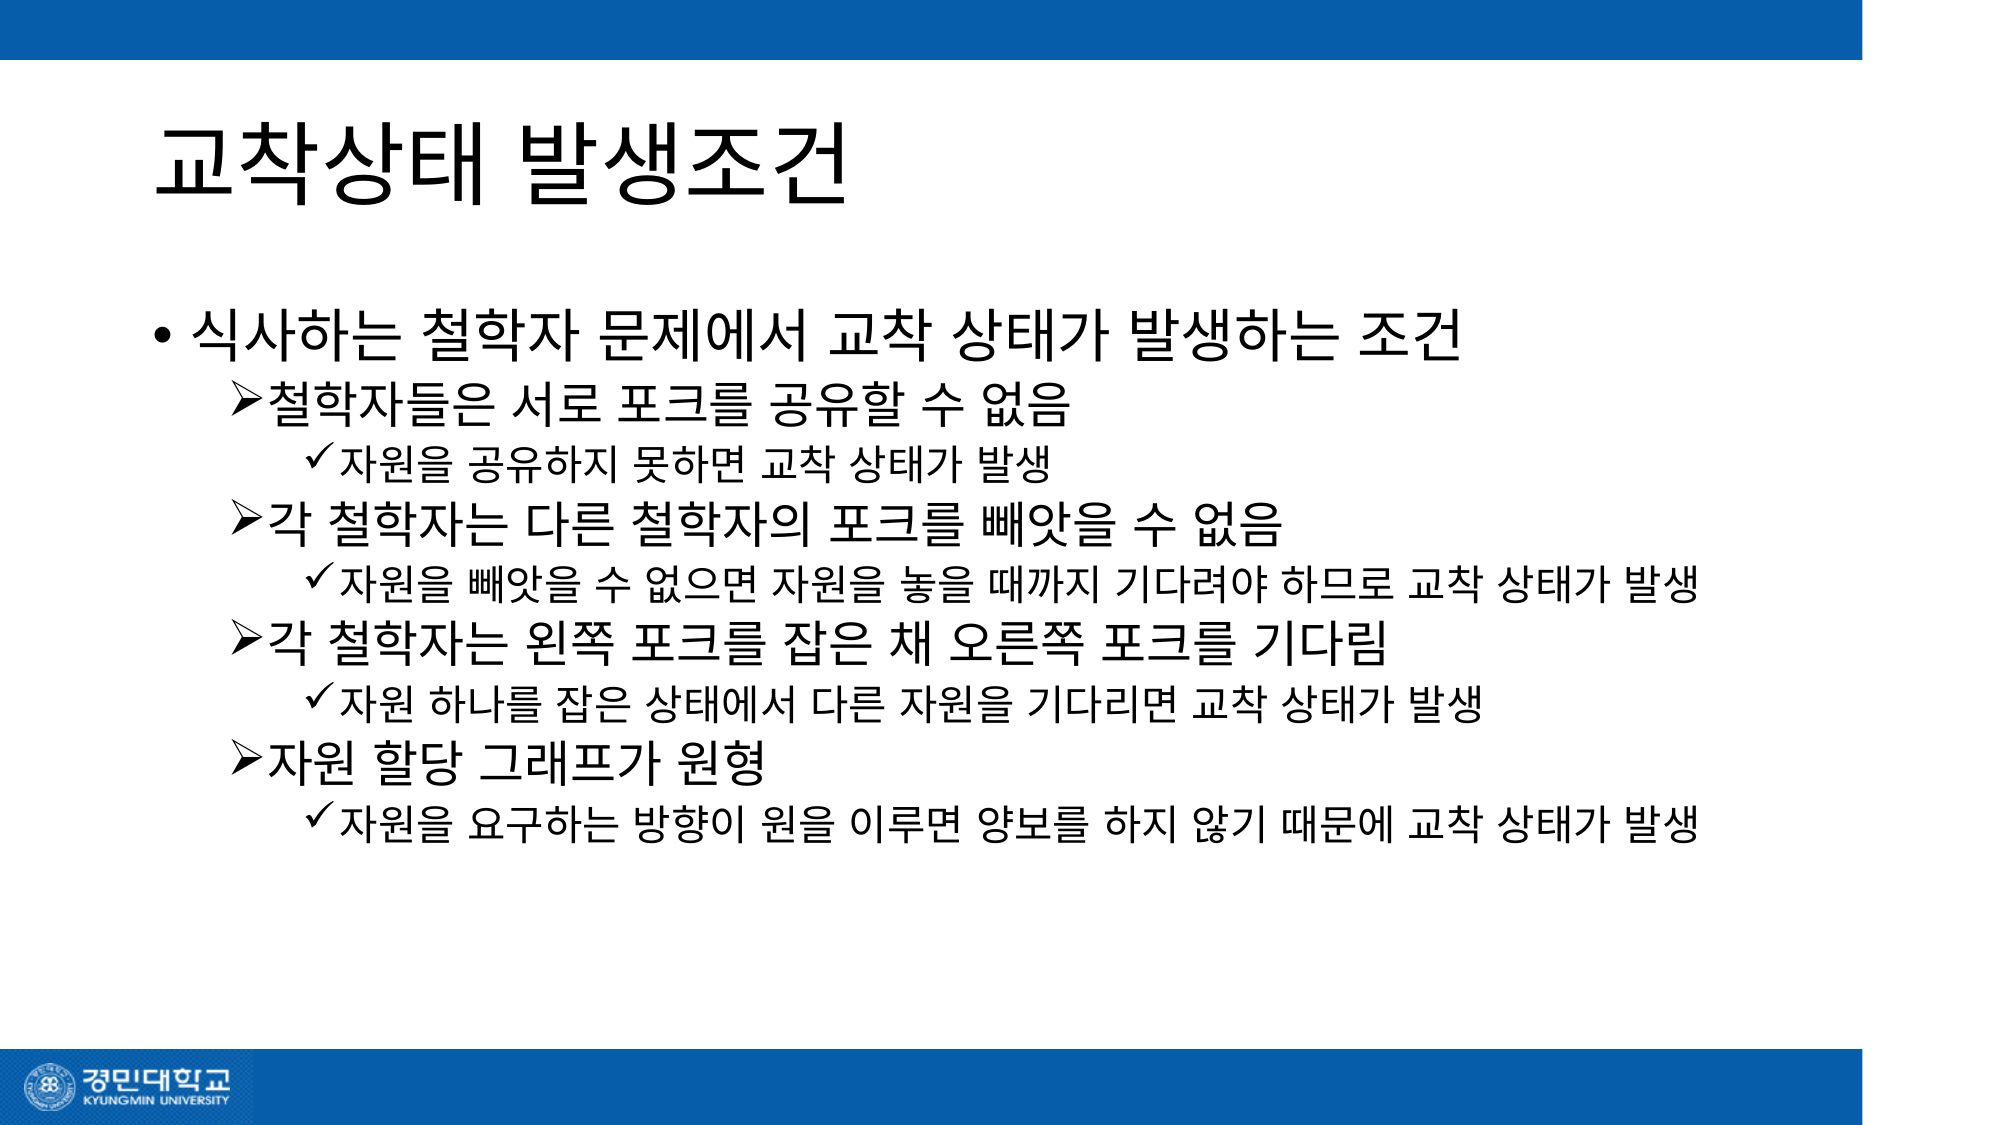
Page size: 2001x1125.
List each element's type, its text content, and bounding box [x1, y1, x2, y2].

picture [0, 1049, 253, 1125]
list 식사하는 철학자 문제에서 교착 상태가 발생하는 조건 철학자들은 서로 포크를 공유할 수 없음 자원을 공유하지 못하면 교착 상태가 발생 각 철학자는 다른 철학자의 포크를 빼앗을 수 없음 자원을 빼앗을 수 없으면 자원을 놓을 때까지 기다려야 하므로 교착 상태가 발생 각 철학자는 왼쪽 포크를 잡은 채 오른쪽 포크를 기다림 자원 하나를 잡은 상태에서 다른 자원을 기다리면 교착 상태가 발생 자원 할당 그래프가 원형 자원을 요구하는 방향이 원을 이루면 양보를 하지 않기 때문에 교착 상태가 발생 [137, 299, 1863, 1014]
title 교착상태 발생조건 [137, 59, 1863, 278]
